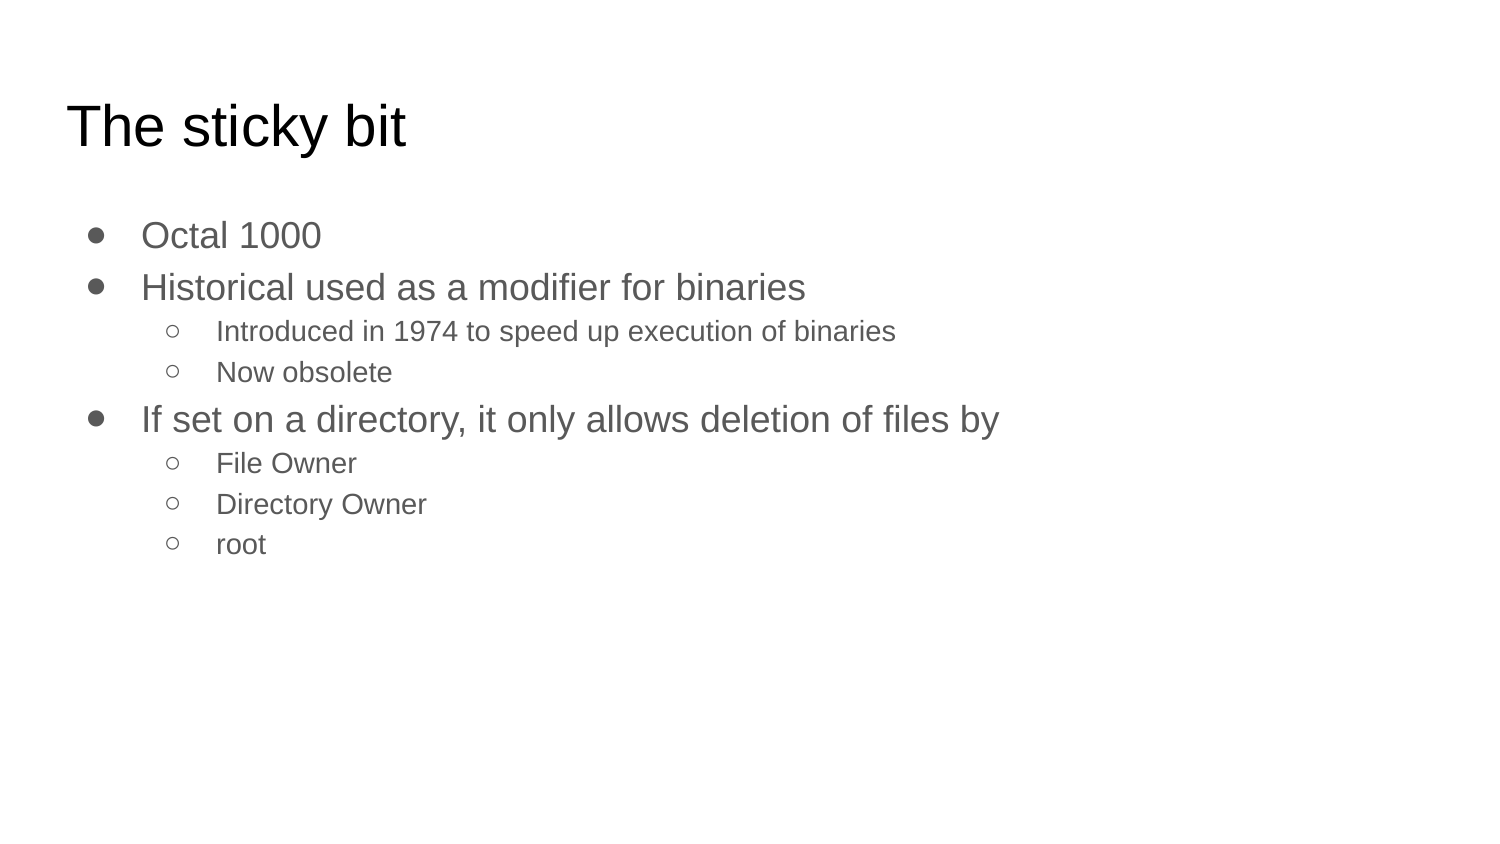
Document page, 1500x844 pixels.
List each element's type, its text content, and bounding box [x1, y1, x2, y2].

title The sticky bit [51, 72, 1449, 167]
list Octal 1000 Historical used as a modifier for binaries Introduced in 1974 to speed up execution of binaries Now obsolete If set on a directory, it only allows deletion of files by File Owner Directory Owner root [51, 189, 1449, 750]
